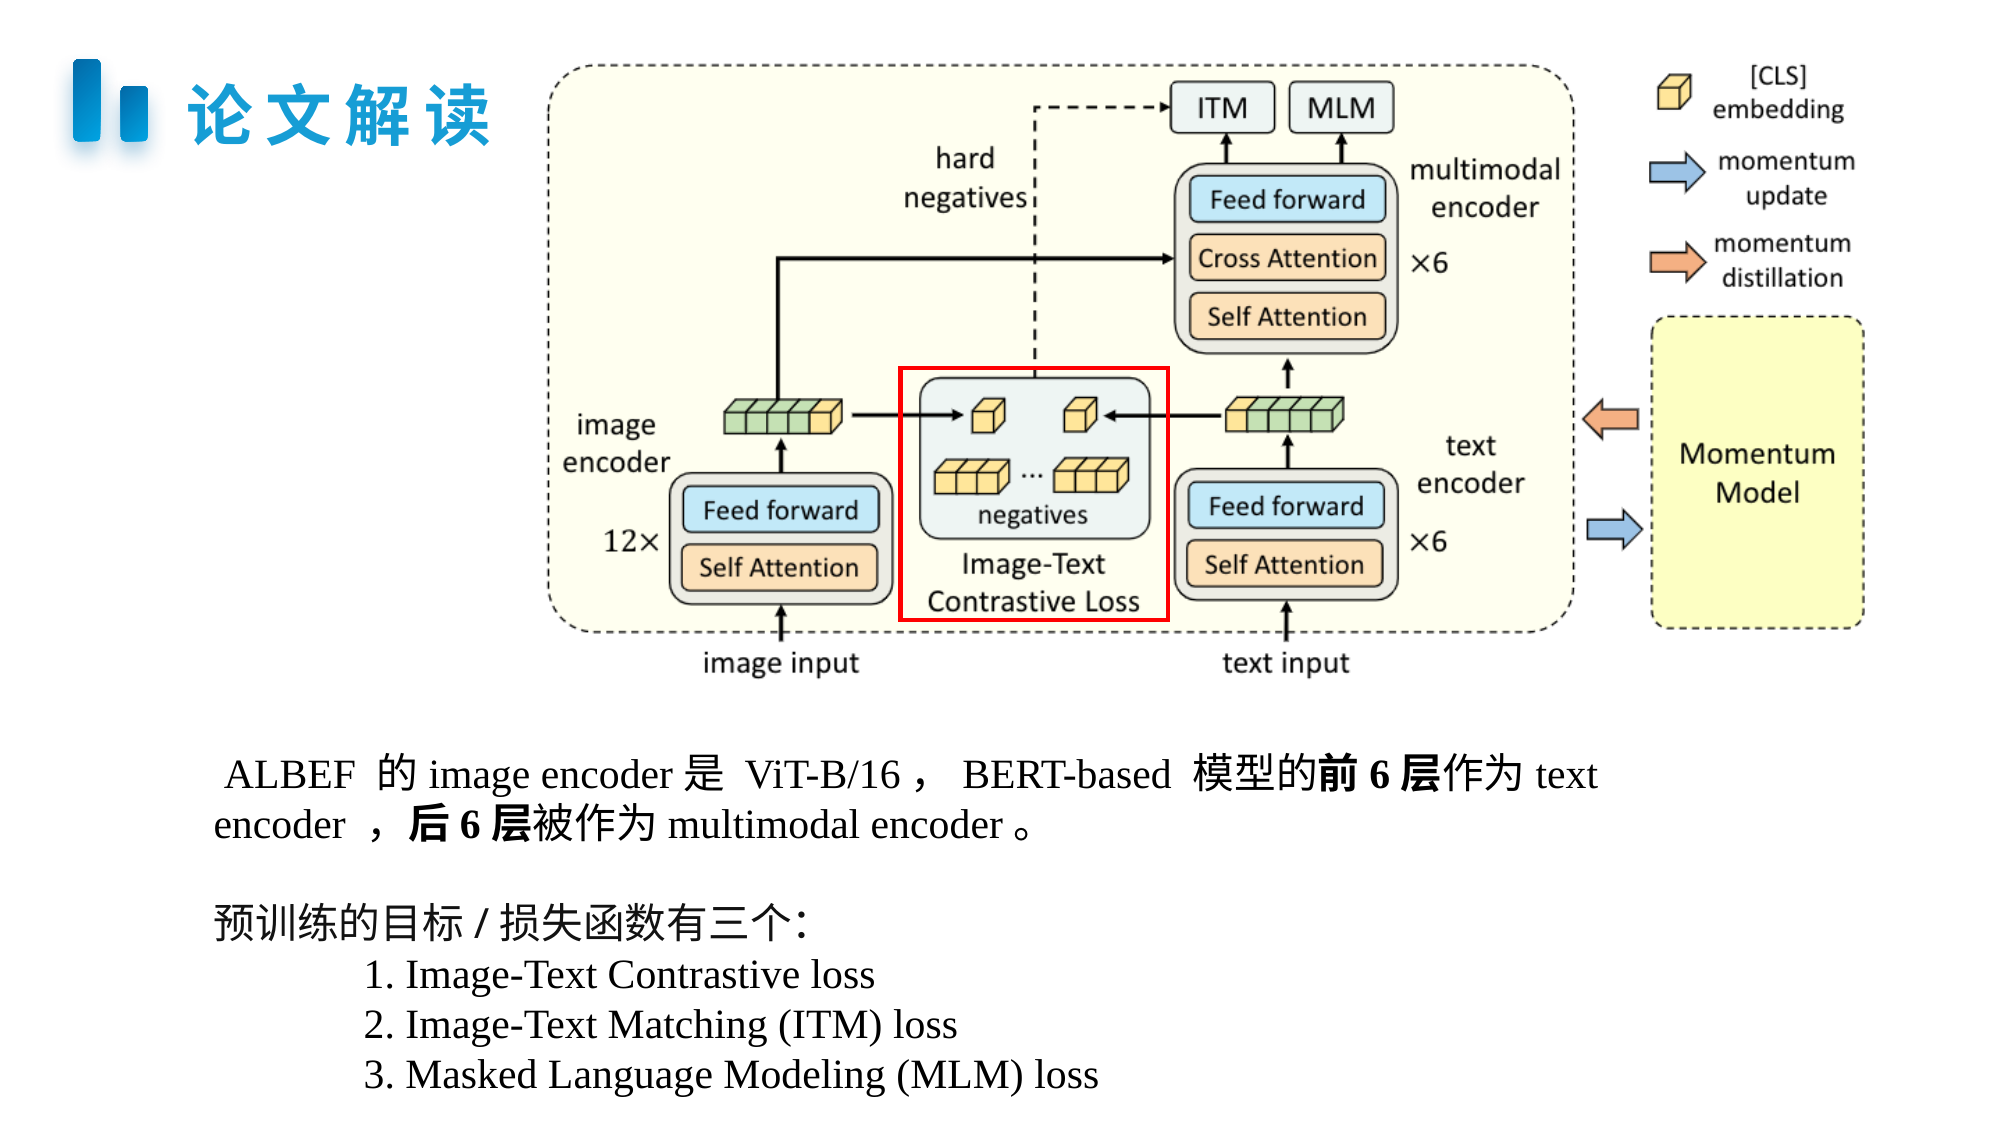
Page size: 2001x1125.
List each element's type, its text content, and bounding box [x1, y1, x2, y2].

text_box 论文解读 [171, 65, 507, 161]
text_box ALBEF 的image encoder是 ViT-B/16，BERT-based 模型的前6层作为text encoder ，后6层被作为multimodal encoder。 预训练的目标/损失函数有三个： 1. Image-Text Contrastive loss 2. Image-Text Matching (ITM) loss 3. Masked Language Modeling (MLM) loss [198, 638, 1740, 1104]
picture [530, 50, 1883, 691]
text_box [72, 58, 102, 143]
text_box [119, 85, 149, 143]
